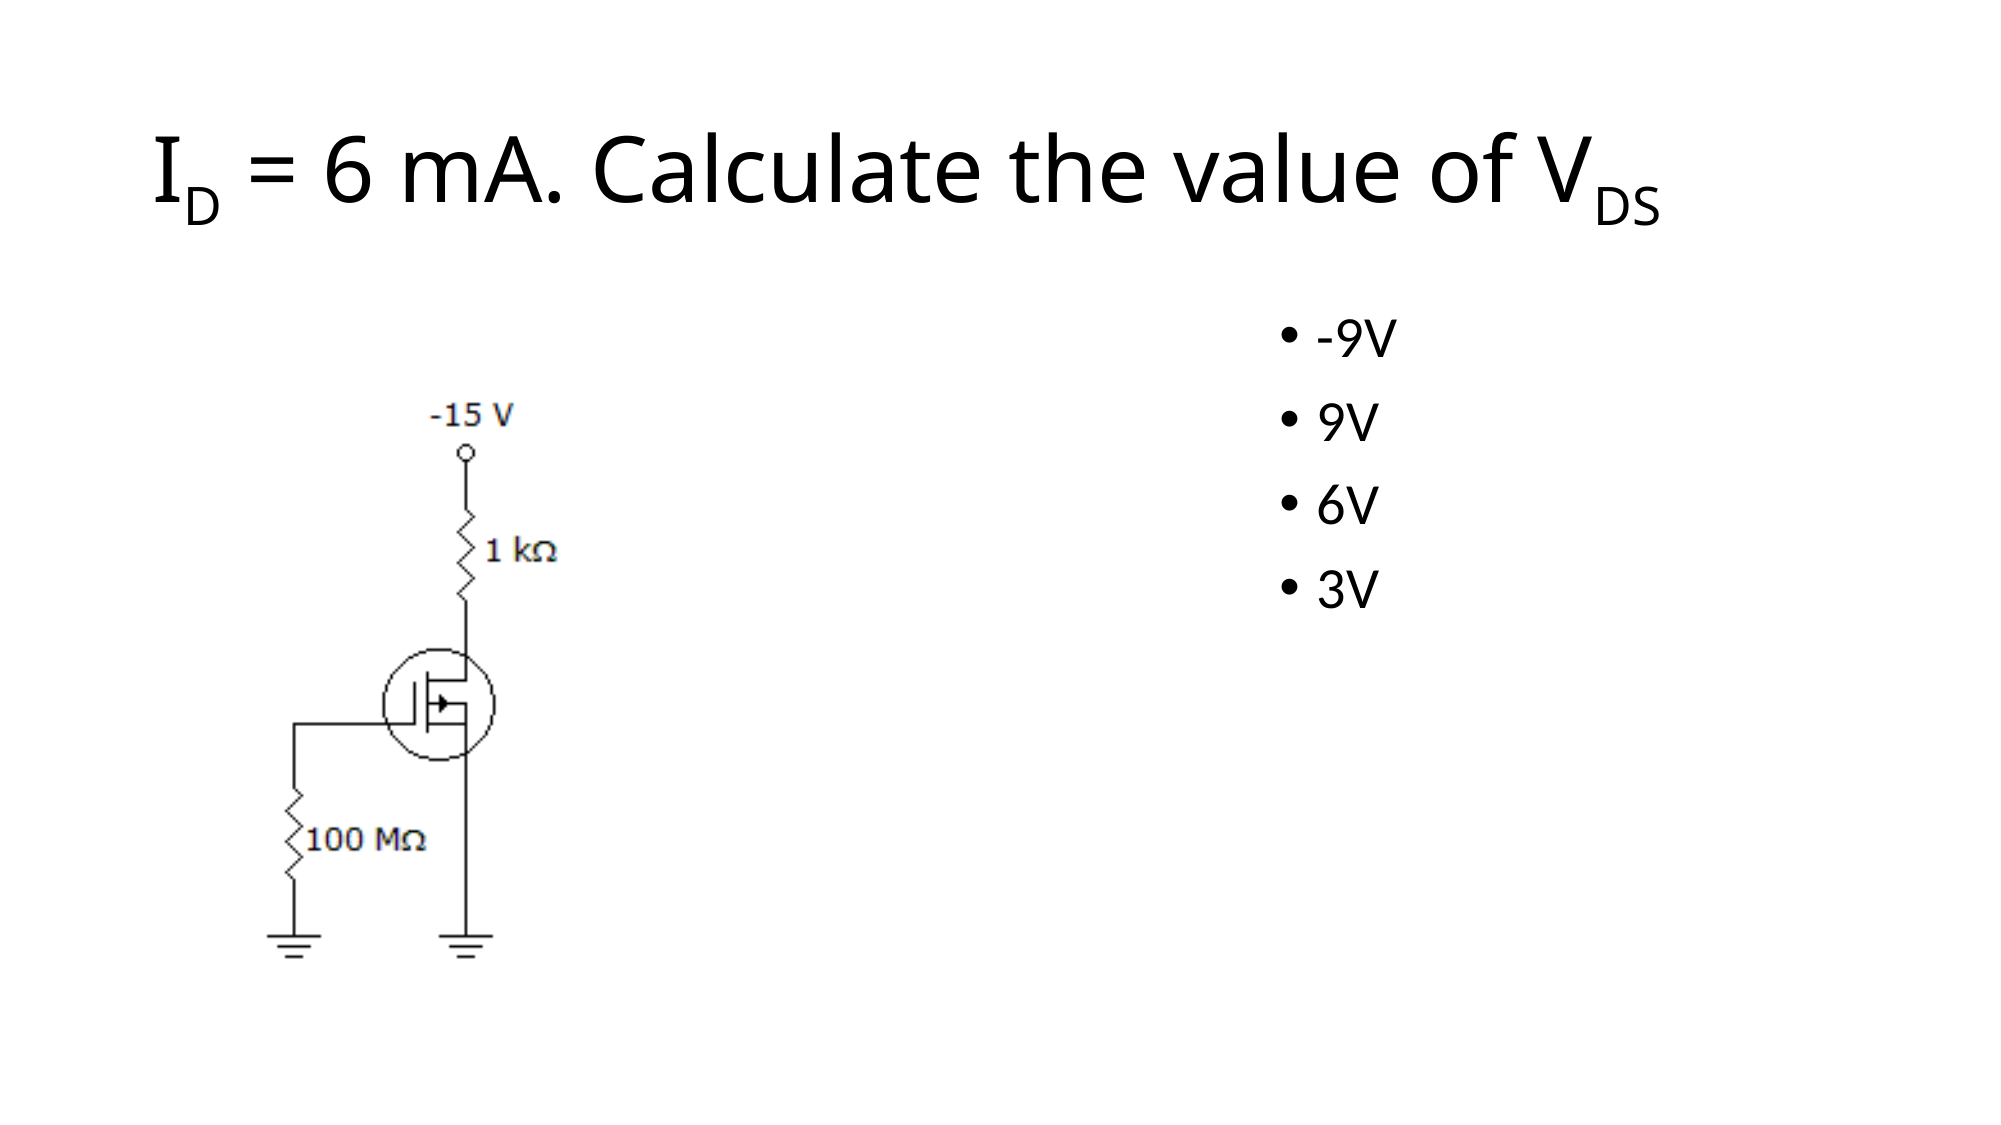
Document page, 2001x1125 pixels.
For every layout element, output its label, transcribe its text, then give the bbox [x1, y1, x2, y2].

picture [232, 368, 586, 993]
list -9V 9V 6V 3V [1264, 299, 1863, 1014]
title ID = 6 mA. Calculate the value of VDS [137, 59, 1863, 278]
